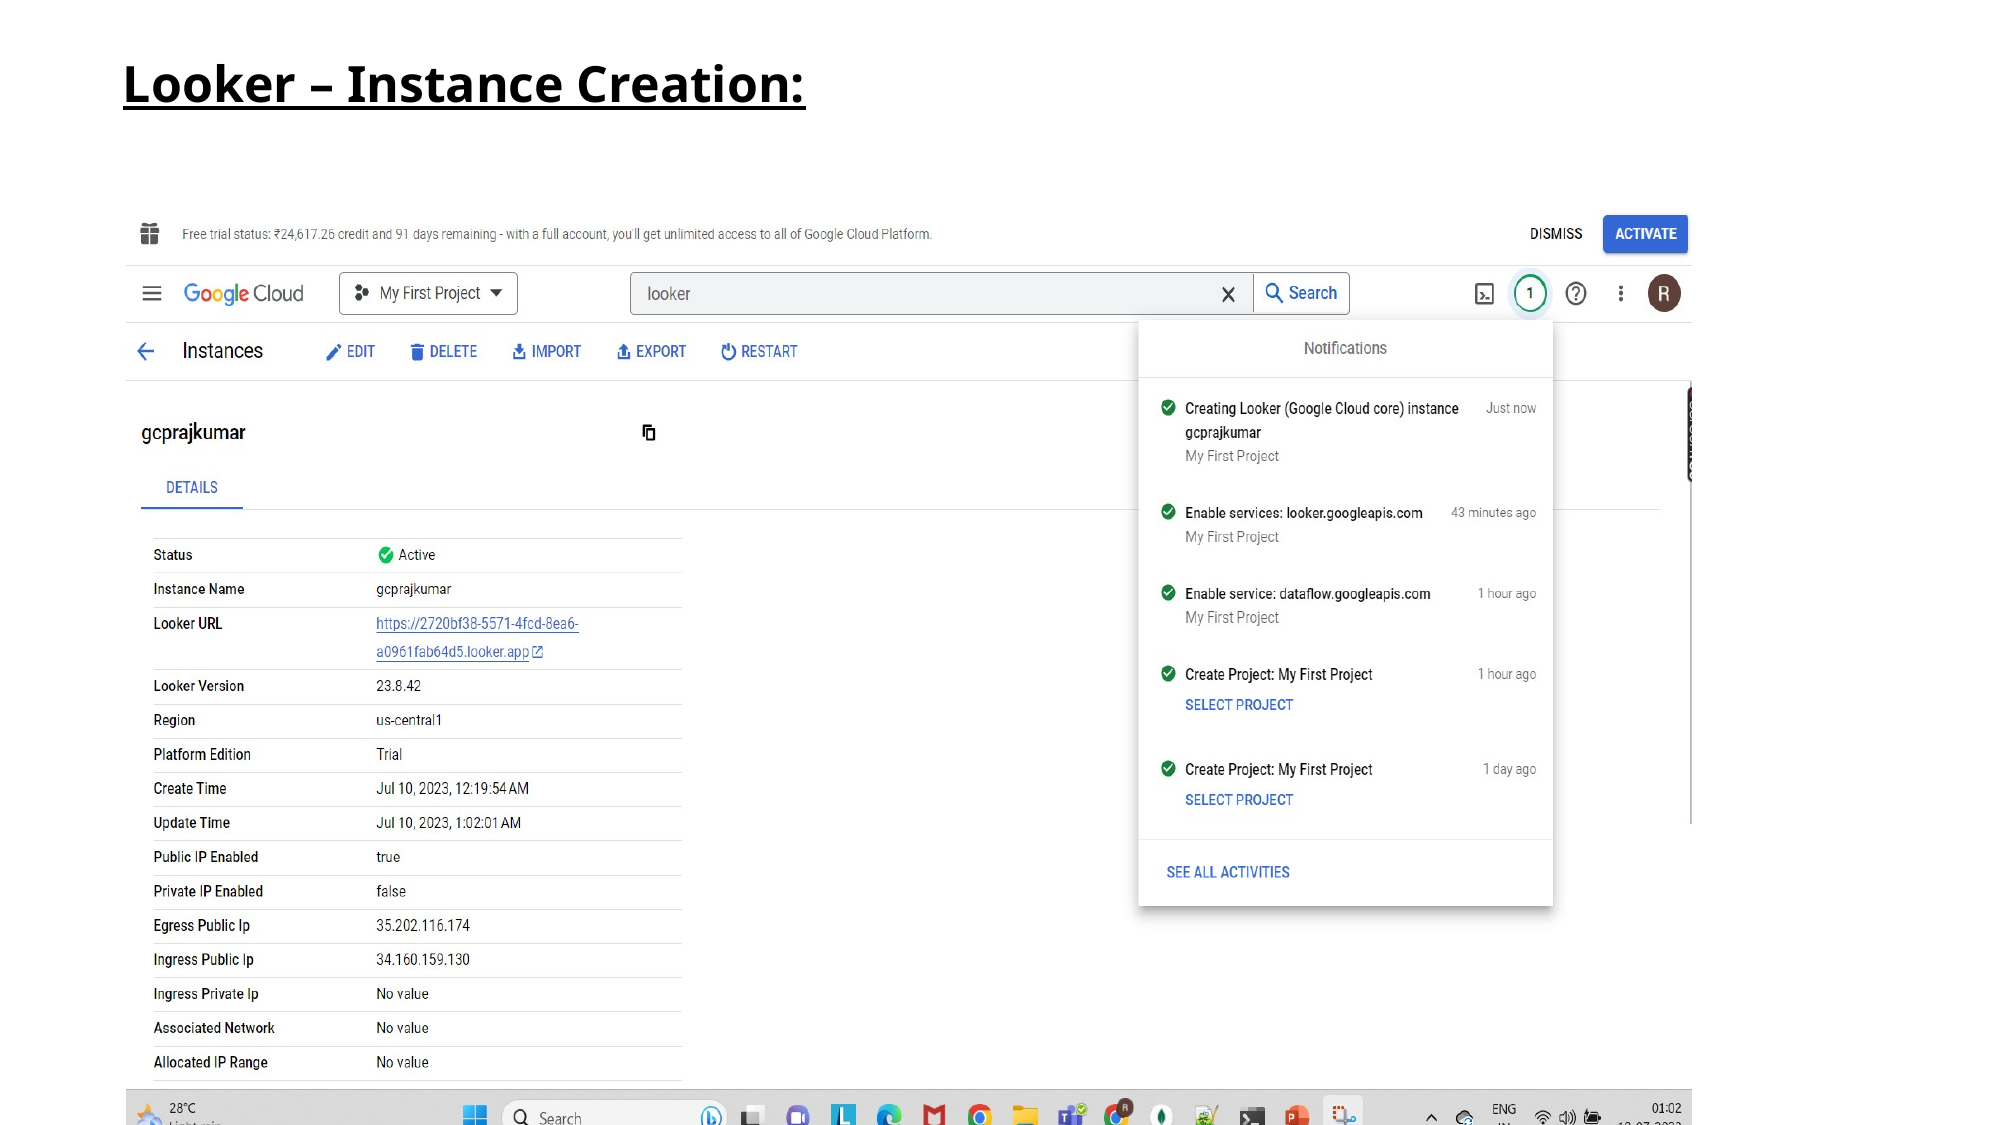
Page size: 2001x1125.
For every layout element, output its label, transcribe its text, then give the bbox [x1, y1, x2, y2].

text_box Looker – Instance Creation: [108, 55, 1692, 117]
picture [126, 210, 1692, 1125]
